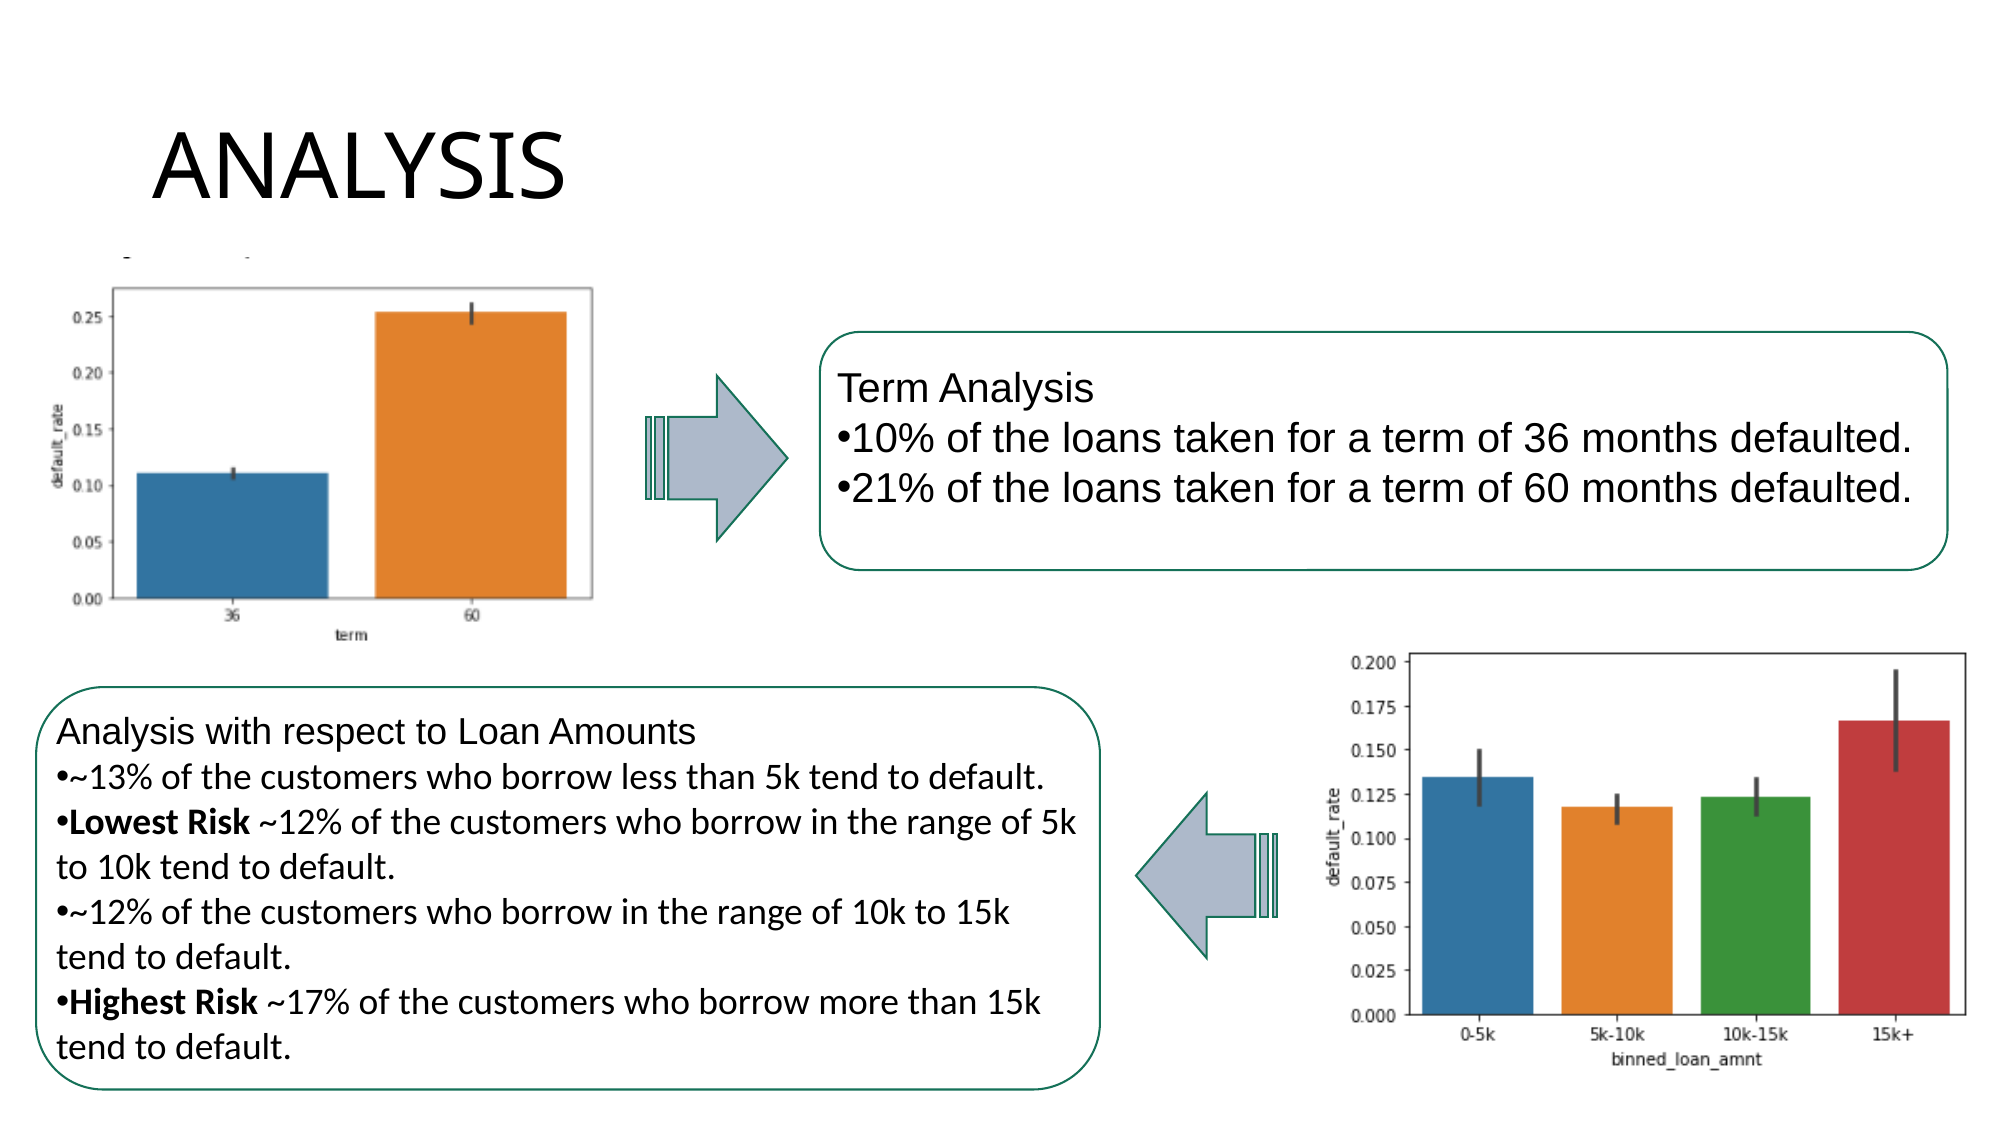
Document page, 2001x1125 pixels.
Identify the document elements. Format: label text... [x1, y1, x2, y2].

text_box [1134, 790, 1257, 961]
text_box [1272, 833, 1278, 918]
picture [1313, 643, 1975, 1079]
text_box [35, 726, 41, 1051]
text_box [647, 416, 652, 500]
text_box Analysis with respect to Loan Amounts ~13% of the customers who borrow less than 5k tend to default. Lowest Risk ~12% of the customers who borrow in the range of 5k to 10k tend to default. ~12% of the customers who borrow in the range of 10k to 15k tend to default. Highest Risk ~17% of the customers who borrow more than 15k tend to default. [41, 700, 1100, 1075]
text_box [823, 330, 1944, 353]
text_box [62, 686, 1075, 700]
text_box [667, 372, 789, 544]
picture [25, 257, 647, 660]
text_box [59, 1075, 1077, 1091]
title ANALYSIS [137, 59, 1863, 278]
text_box [818, 355, 1949, 572]
text_box [1259, 833, 1269, 918]
text_box Term Analysis 10% of the loans taken for a term of 36 months defaulted. 21% of the loans taken for a term of 60 months defaulted. [822, 353, 1950, 519]
text_box [654, 416, 665, 500]
